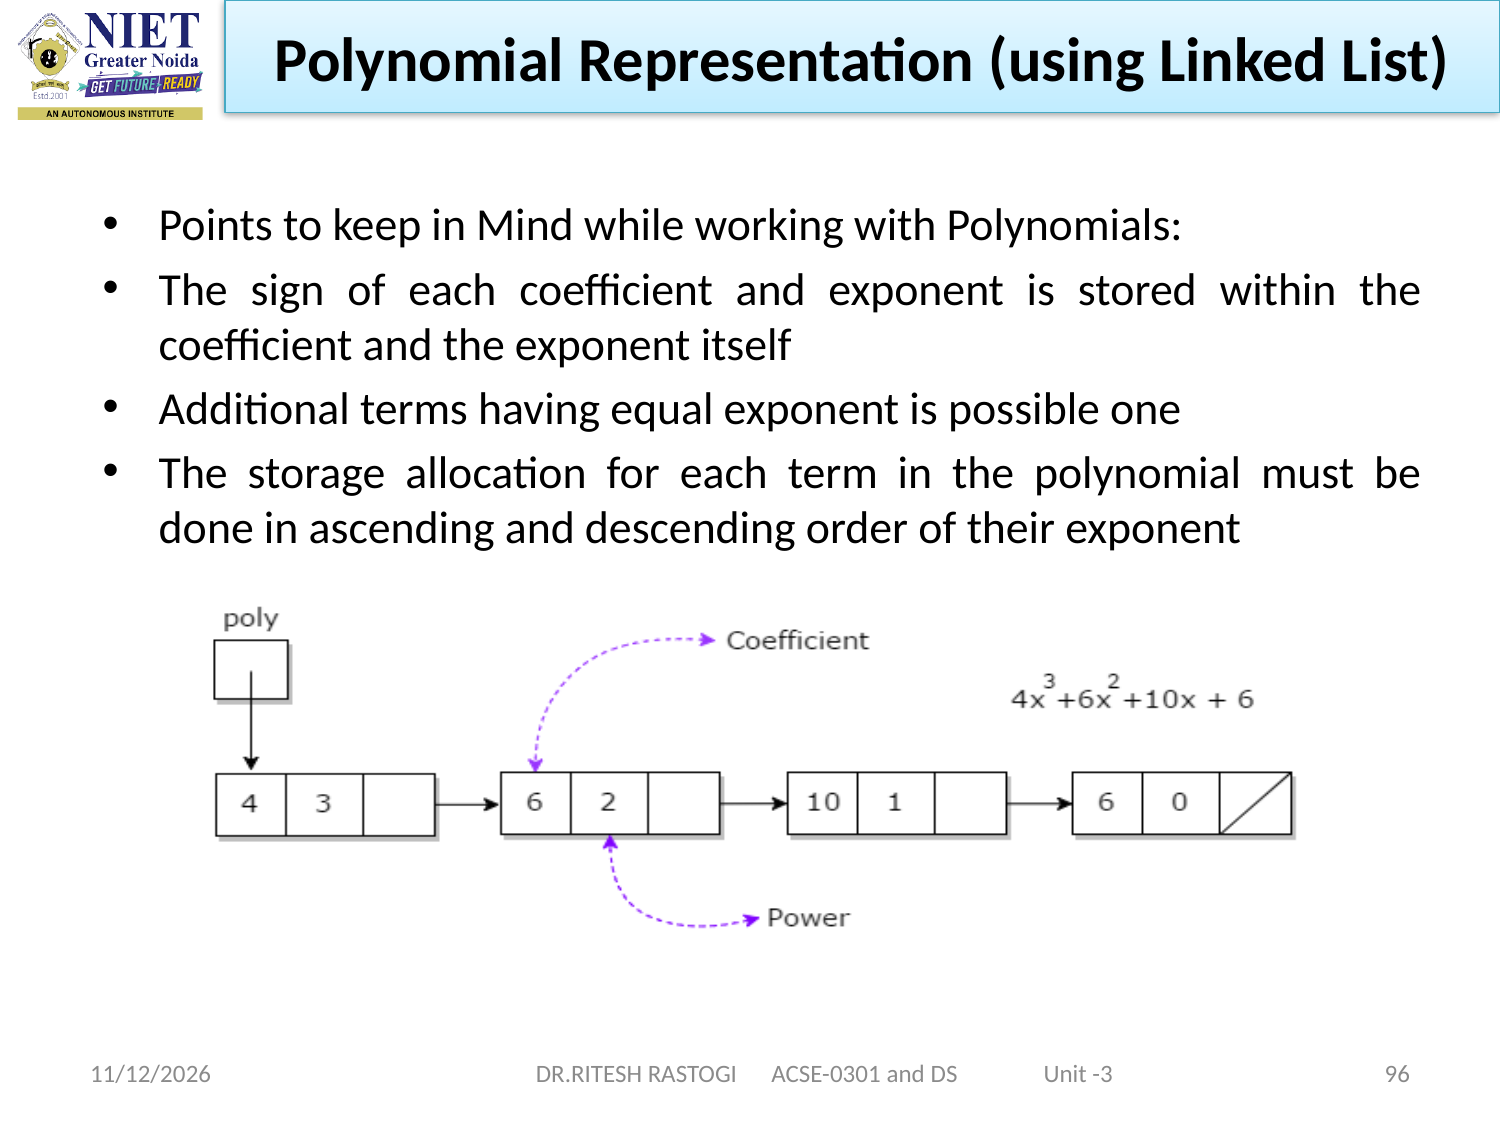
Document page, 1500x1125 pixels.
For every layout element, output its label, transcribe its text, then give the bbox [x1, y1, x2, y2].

footer DR.RITESH RASTOGI ACSE-0301 and DS Unit -3 [412, 1042, 1074, 1103]
picture [17, 13, 204, 120]
picture [212, 599, 1301, 943]
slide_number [75, 1042, 412, 1103]
text_box Polynomial Representation (using Linked List) [224, 0, 1500, 113]
list Points to keep in Mind while working with Polynomials: The sign of each coefficient and exponent is stored within the coefficient and the exponent itself Additional terms having equal exponent is possible one The storage allocation for each term in the polynomial must be done in ascending and descending order of their exponent [87, 187, 1438, 976]
slide_number 96 [1074, 1042, 1425, 1103]
